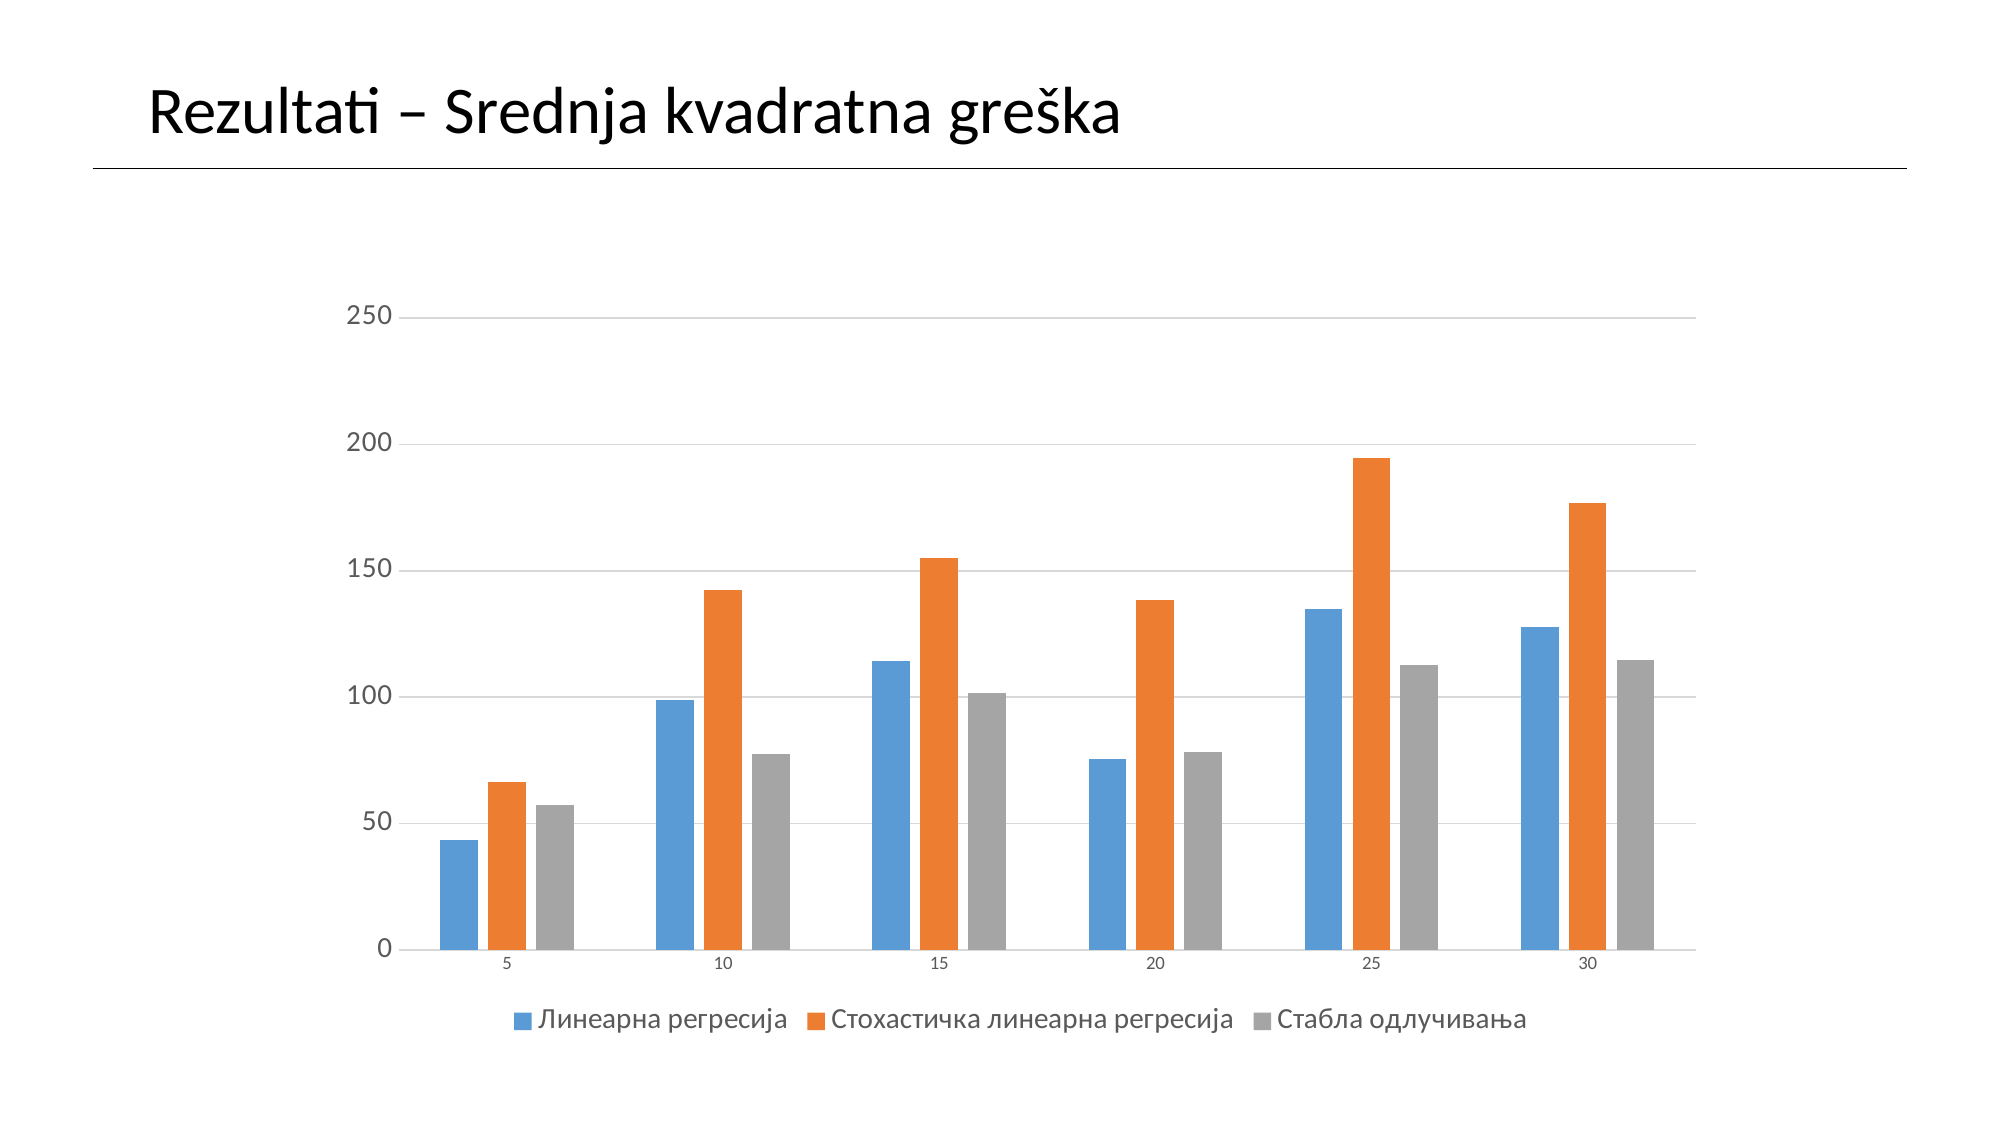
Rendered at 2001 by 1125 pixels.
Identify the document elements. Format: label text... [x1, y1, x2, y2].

chart [317, 287, 1724, 1043]
text_box Rezultati – Srednja kvadratna greška [133, 59, 1478, 154]
